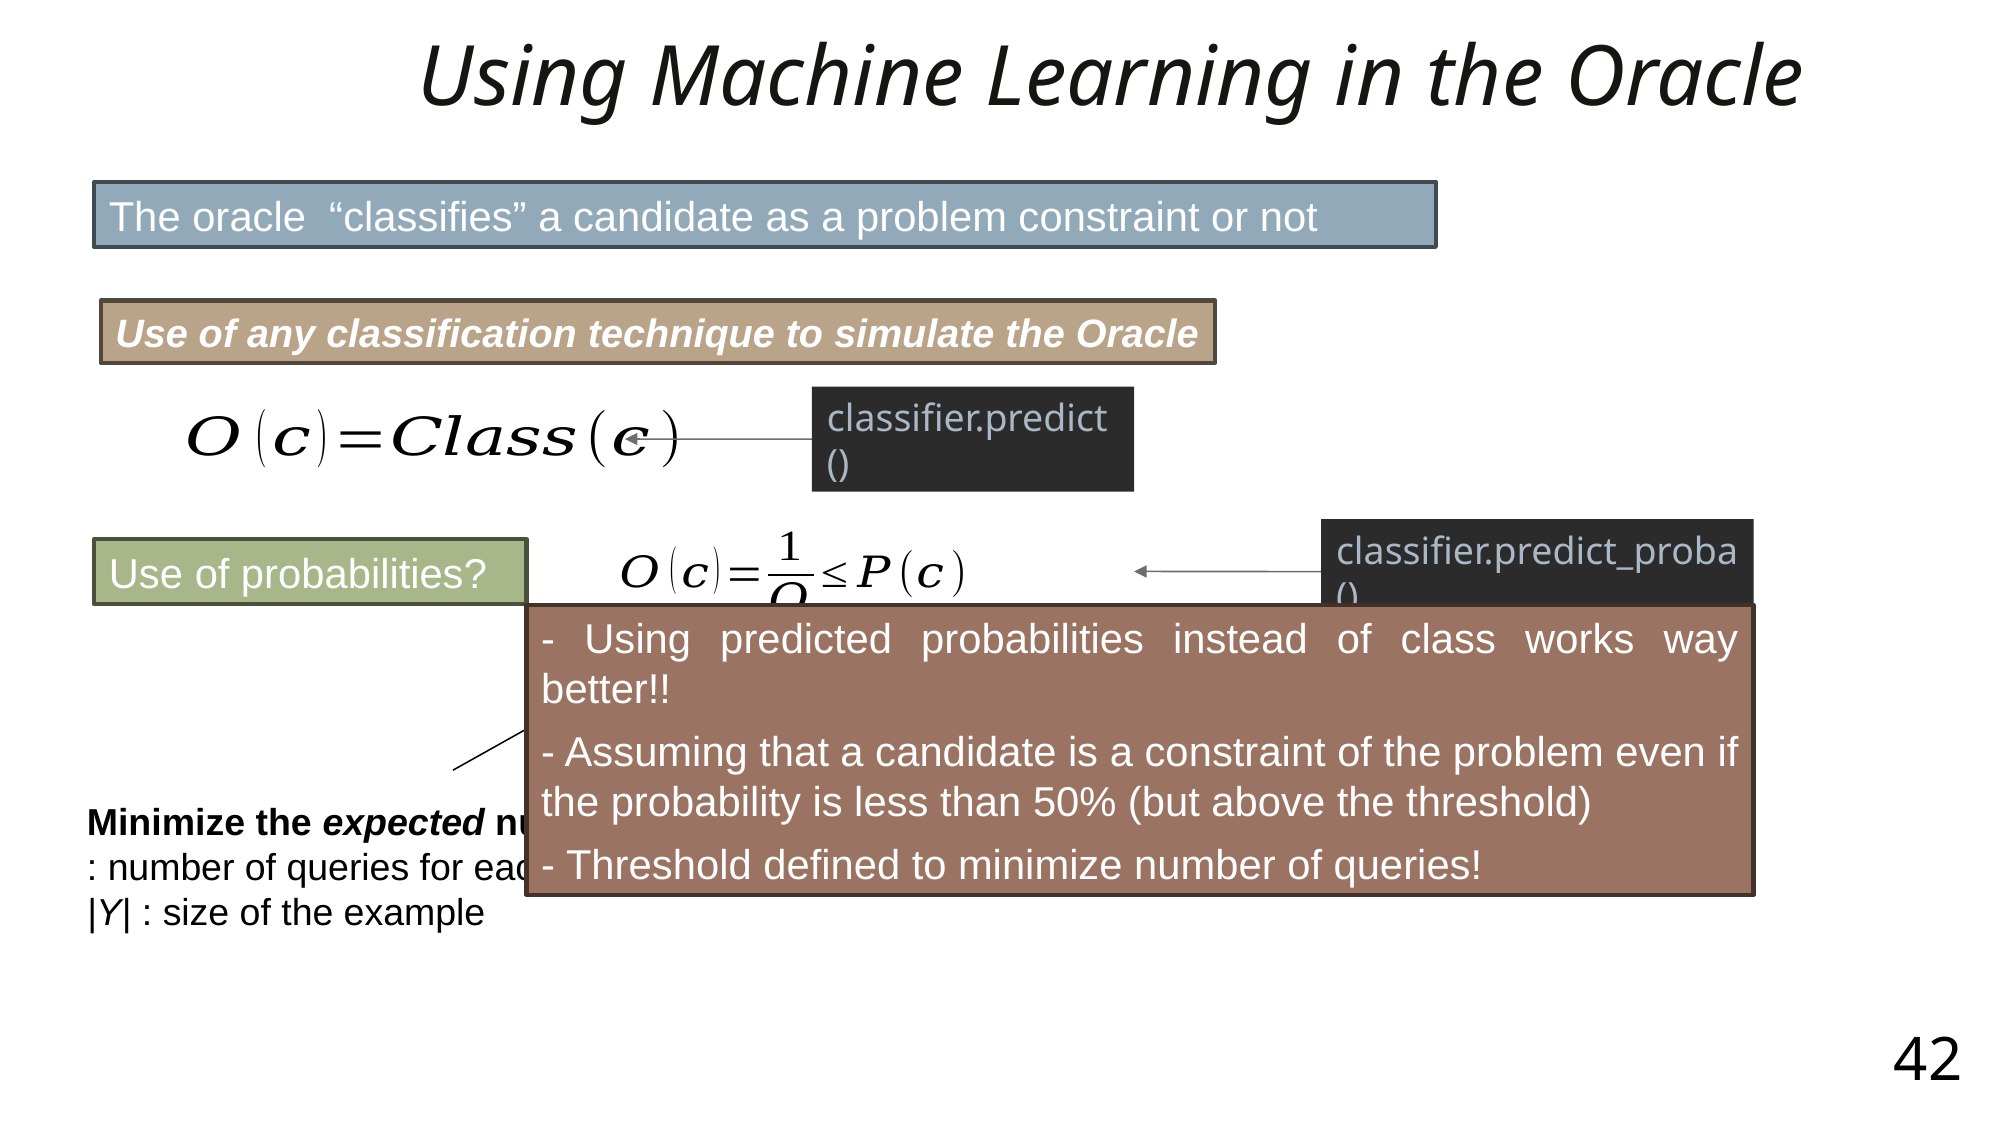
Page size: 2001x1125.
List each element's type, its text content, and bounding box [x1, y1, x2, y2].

text_box classifier.predict() [811, 386, 1135, 492]
text_box classifier.predict_proba() [1321, 519, 1754, 603]
text_box Use of any classification technique to simulate the Oracle [99, 298, 1217, 365]
text_box Use of probabilities? [92, 537, 529, 606]
slide_number 42 [1853, 1012, 2000, 1110]
text_box - Using predicted probabilities instead of class works way better!! - Assuming that a candidate is a constraint of the problem even if the probability is less than 50% (but above the threshold) - Threshold defined to minimize number of queries! [524, 603, 1756, 897]
text_box Using Machine Learning in the Oracle [370, 0, 1854, 131]
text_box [452, 673, 626, 771]
